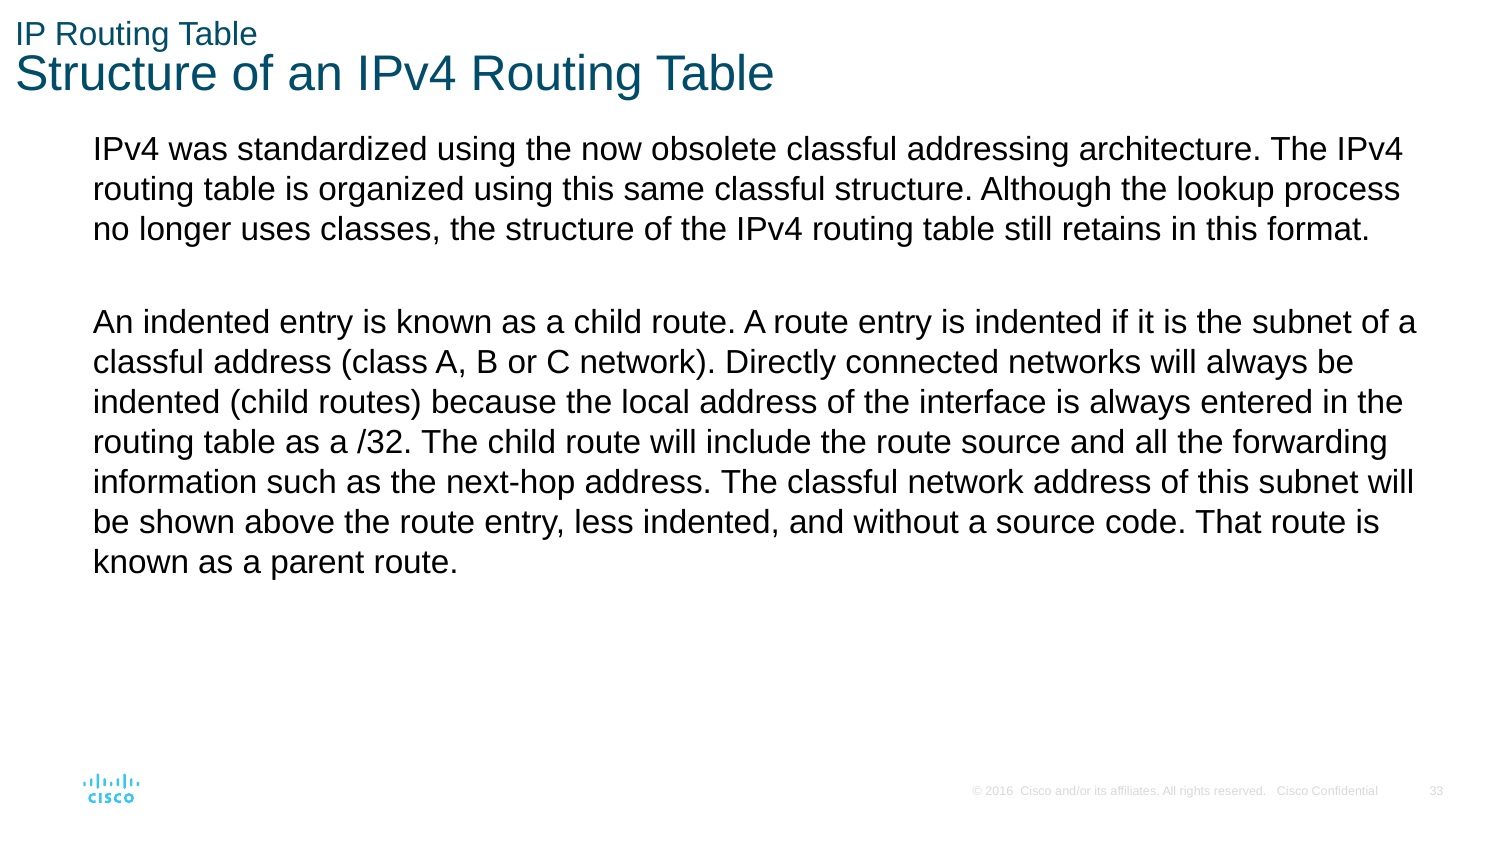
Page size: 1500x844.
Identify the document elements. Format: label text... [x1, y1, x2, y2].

title IP Routing Table Structure of an IPv4 Routing Table [0, 0, 1369, 121]
list IPv4 was standardized using the now obsolete classful addressing architecture. The IPv4 routing table is organized using this same classful structure. Although the lookup process no longer uses classes, the structure of the IPv4 routing table still retains in this format. An indented entry is known as a child route. A route entry is indented if it is the subnet of a classful address (class A, B or C network). Directly connected networks will always be indented (child routes) because the local address of the interface is always entered in the routing table as a /32. The child route will include the route source and all the forwarding information such as the next-hop address. The classful network address of this subnet will be shown above the route entry, less indented, and without a source code. That route is known as a parent route. [77, 120, 1437, 726]
